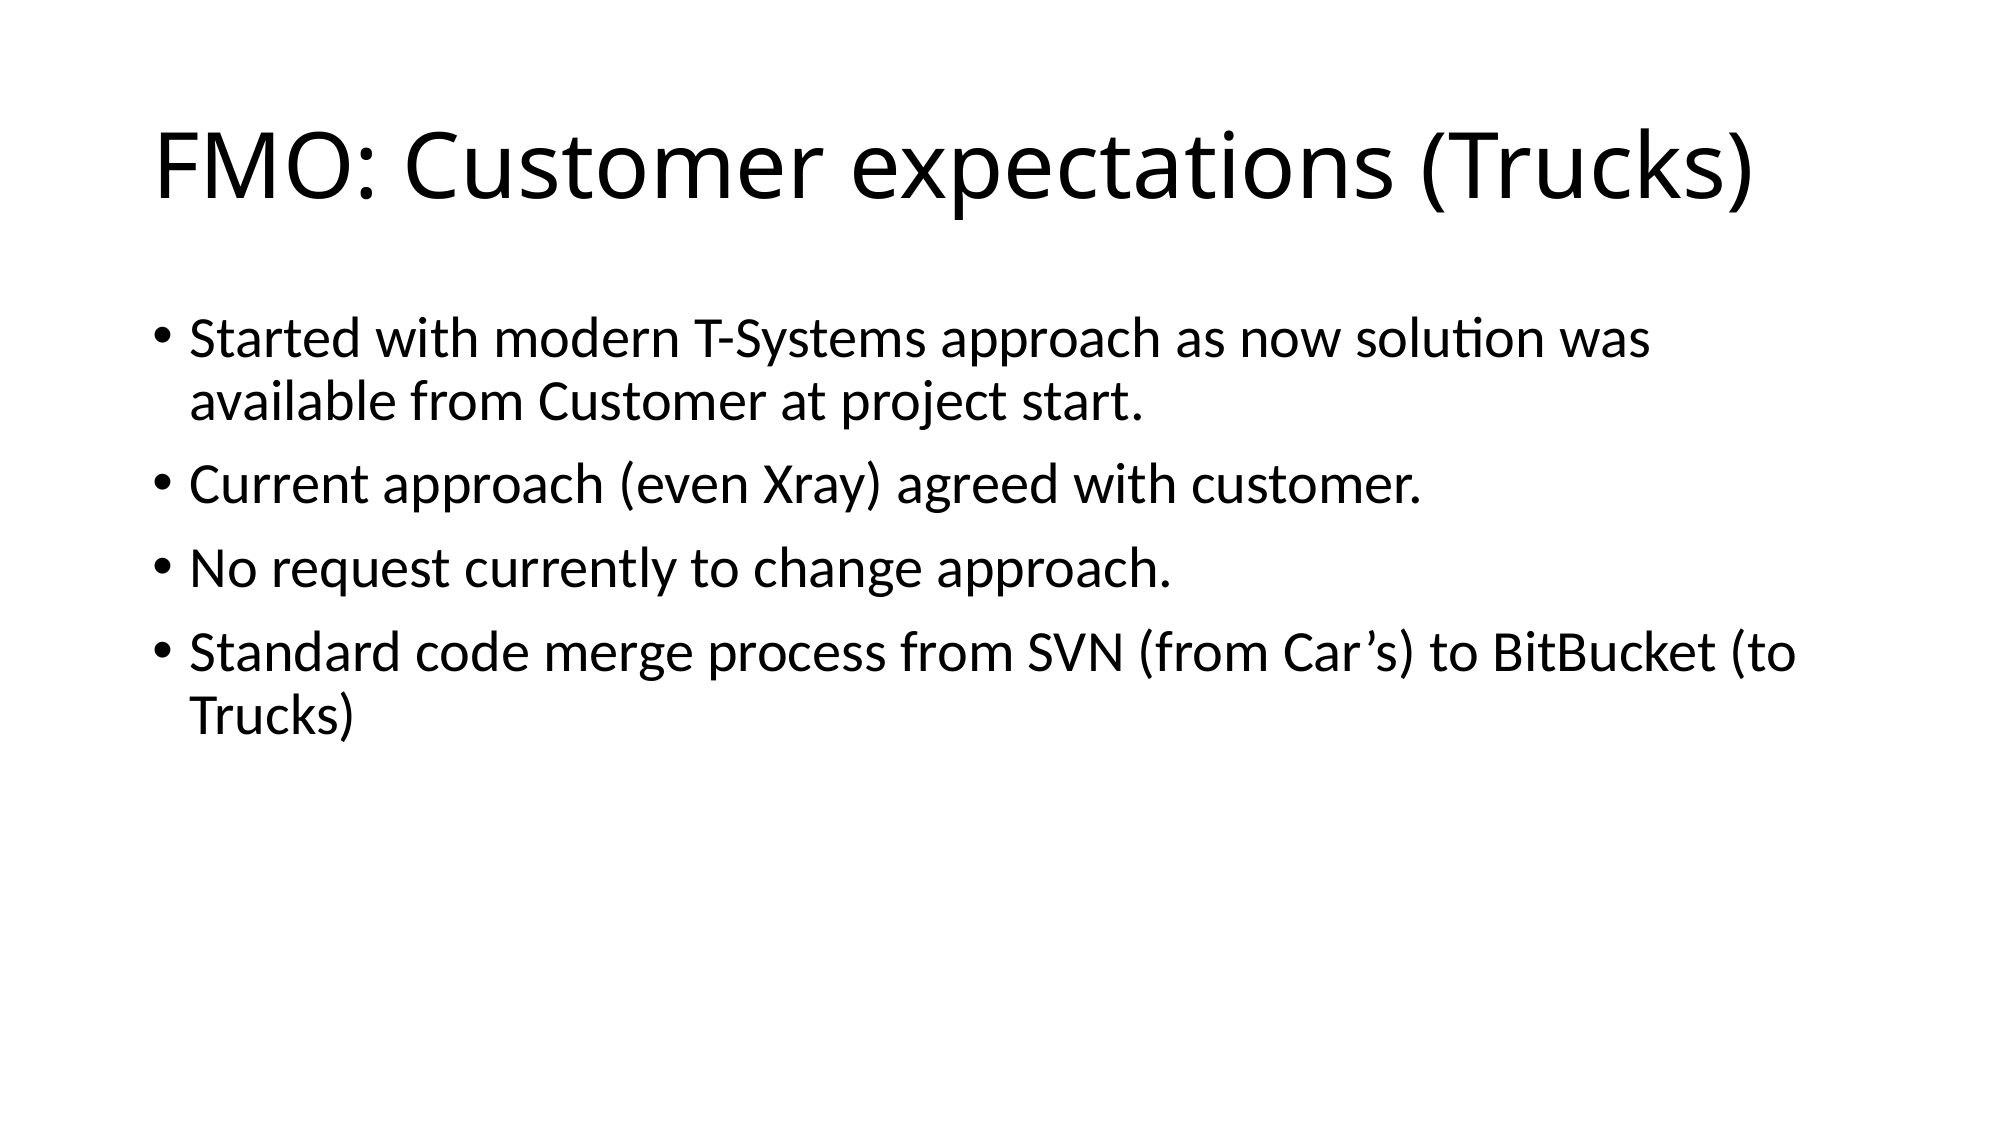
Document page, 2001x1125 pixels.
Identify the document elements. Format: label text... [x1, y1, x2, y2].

list Started with modern T-Systems approach as now solution was available from Customer at project start. Current approach (even Xray) agreed with customer. No request currently to change approach. Standard code merge process from SVN (from Car’s) to BitBucket (to Trucks) [137, 299, 1863, 1014]
title FMO: Customer expectations (Trucks) [137, 59, 1863, 278]
